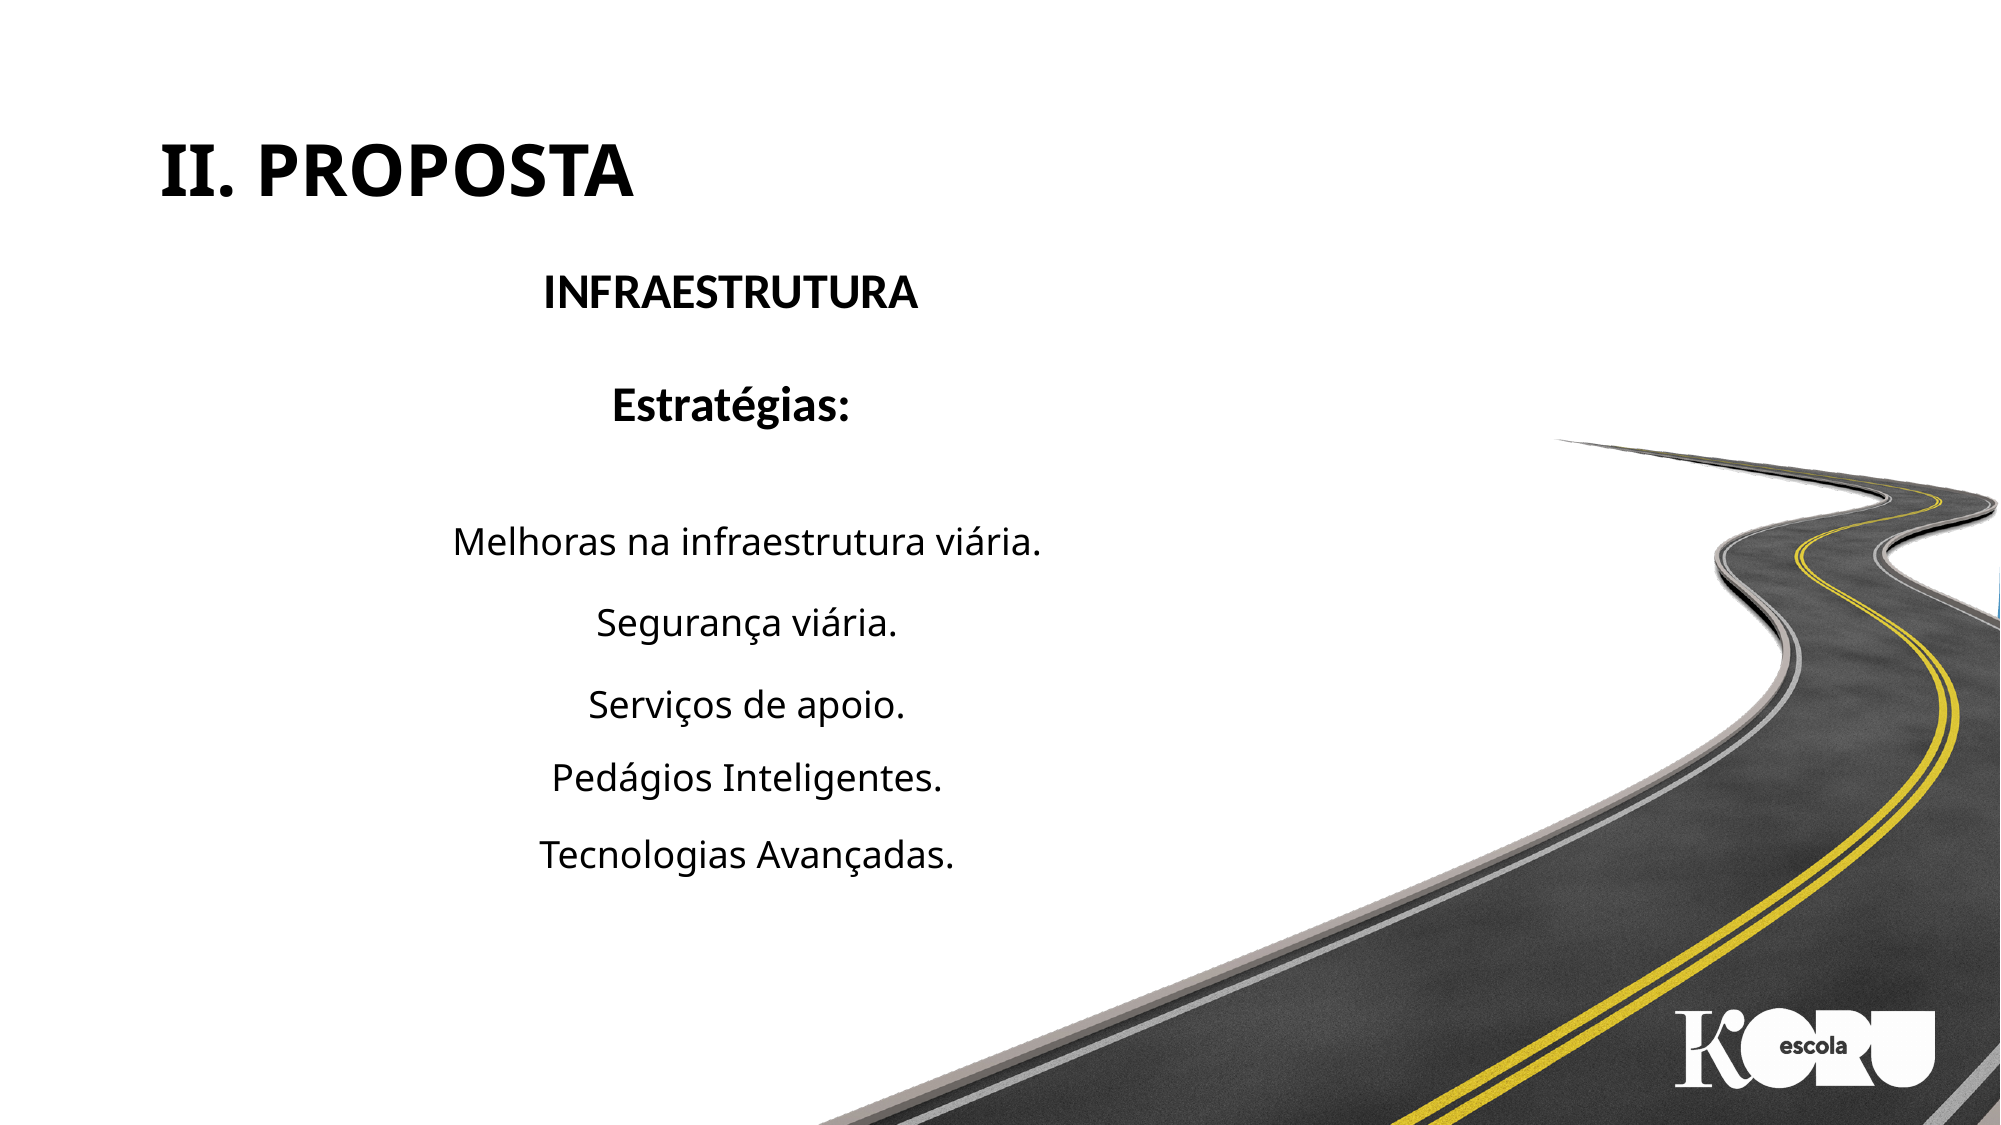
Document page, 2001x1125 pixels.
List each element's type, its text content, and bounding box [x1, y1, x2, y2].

text_box Estratégias: [215, 351, 1249, 446]
text_box Melhoras na infraestrutura viária. [230, 501, 801, 582]
text_box Serviços de apoio. [230, 664, 801, 737]
text_box Segurança viária. [230, 582, 801, 664]
text_box Pedágios Inteligentes. [230, 737, 801, 814]
text_box Tecnologias Avançadas. [230, 814, 801, 896]
text_box II. PROPOSTA [145, 108, 1318, 220]
text_box INFRAESTRUTURA [215, 238, 1249, 333]
picture [801, 425, 2000, 1125]
